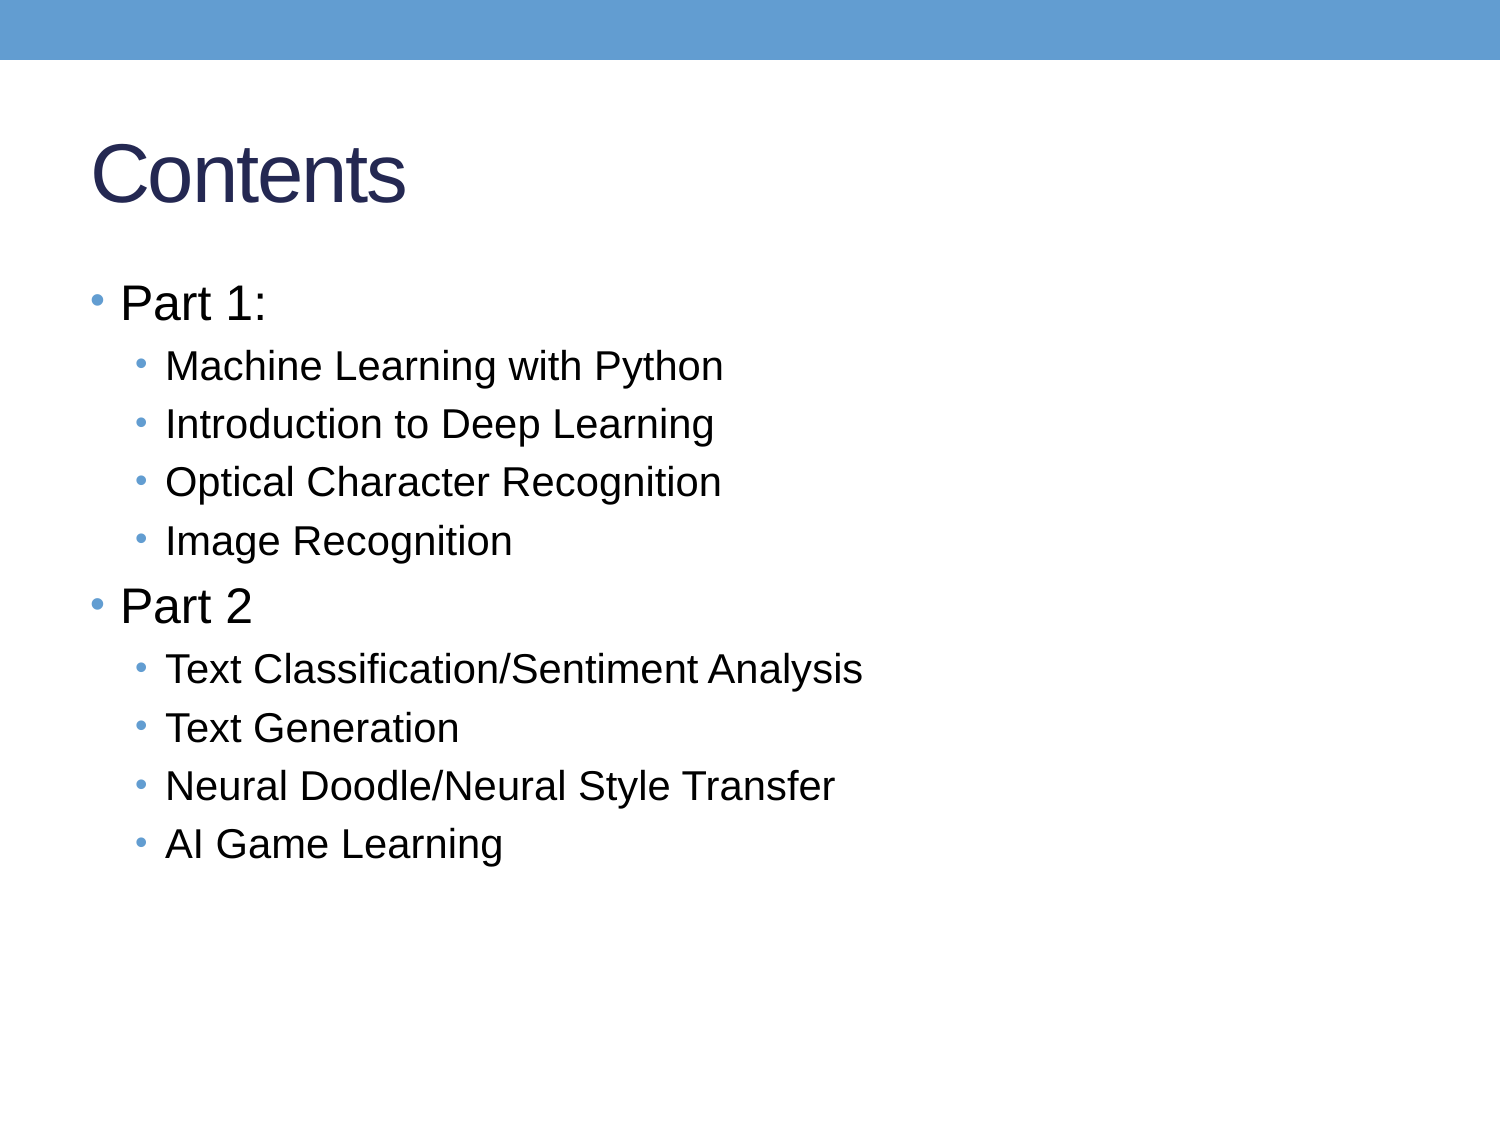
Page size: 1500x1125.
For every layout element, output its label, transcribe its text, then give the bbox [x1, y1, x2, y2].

title Contents [75, 87, 1425, 250]
list Part 1: Machine Learning with Python Introduction to Deep Learning Optical Character Recognition Image Recognition Part 2 Text Classification/Sentiment Analysis Text Generation Neural Doodle/Neural Style Transfer AI Game Learning [75, 262, 1425, 1063]
